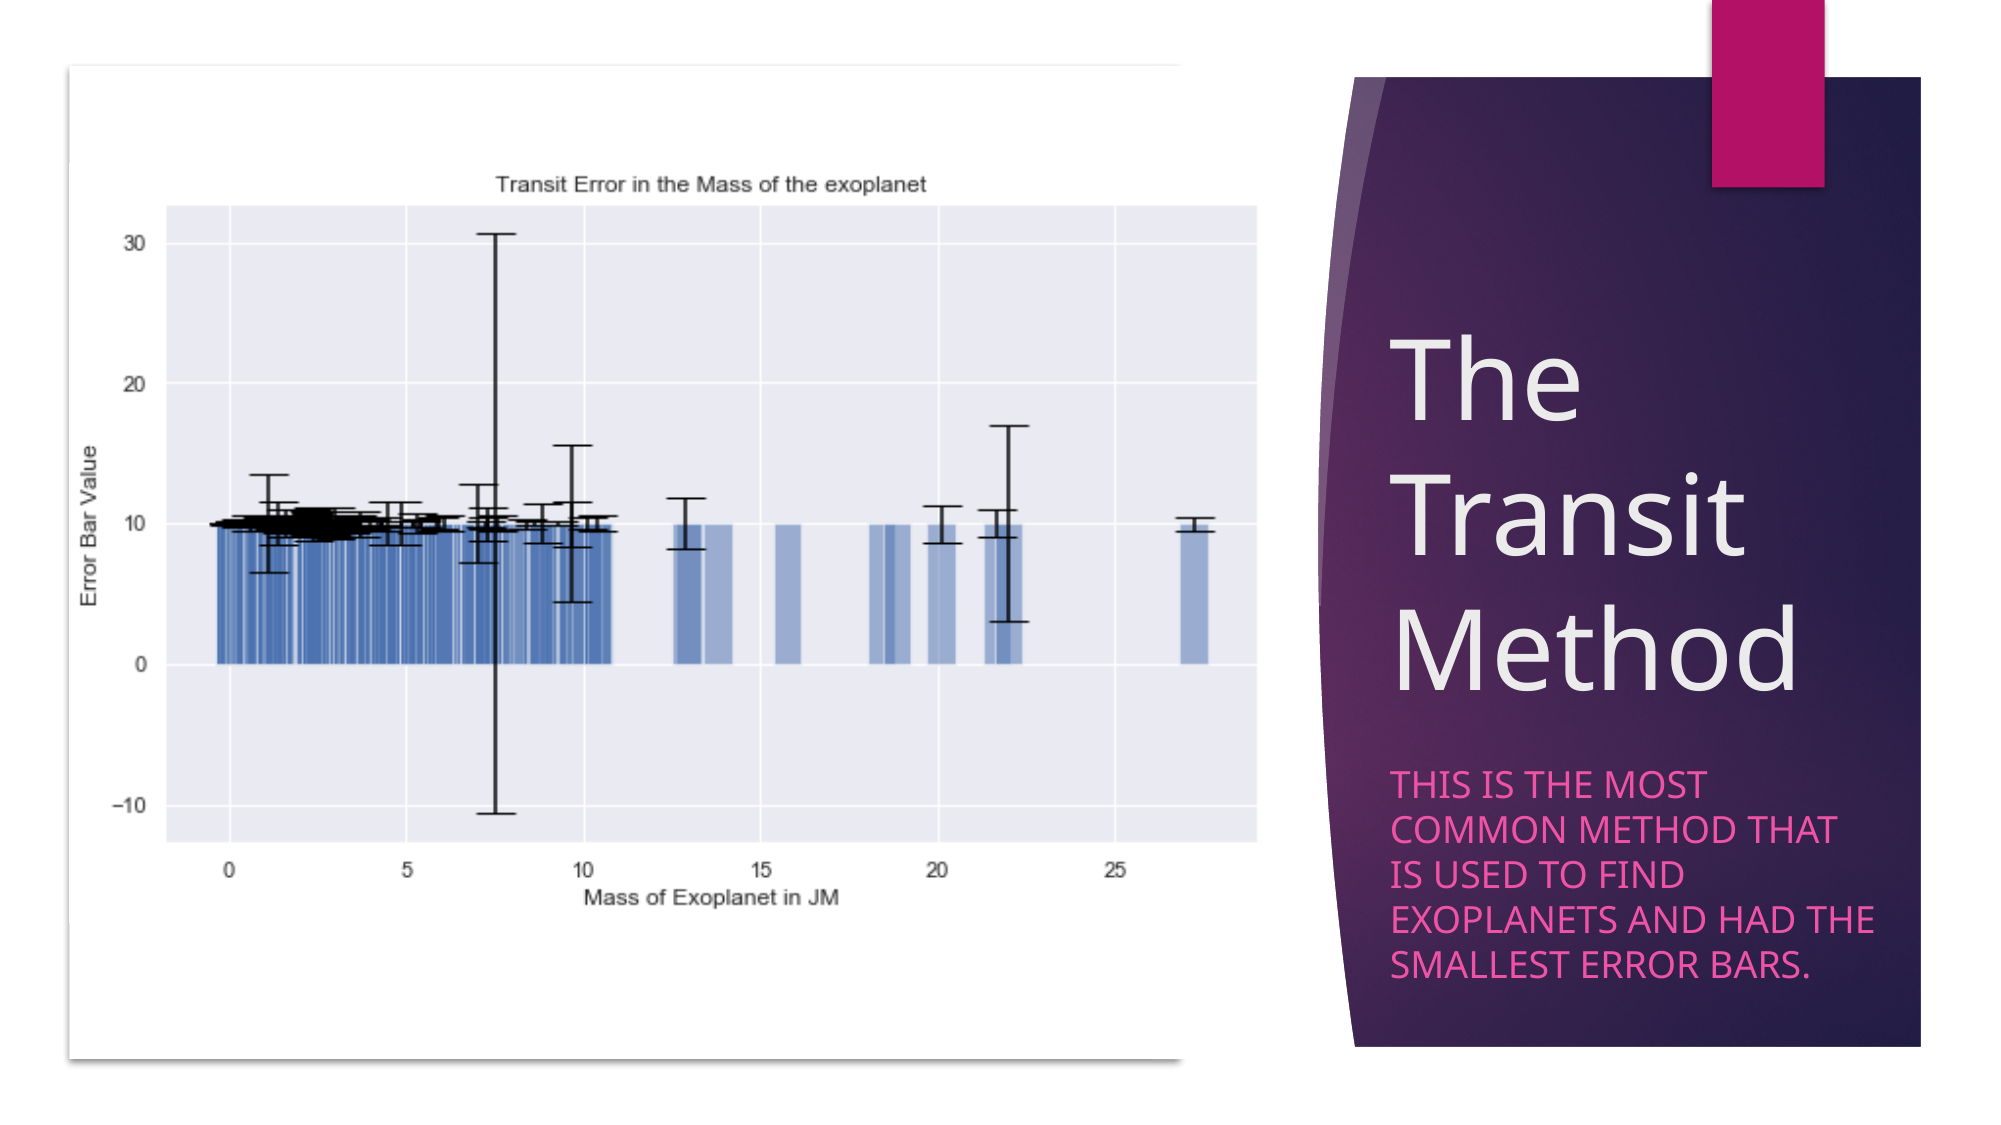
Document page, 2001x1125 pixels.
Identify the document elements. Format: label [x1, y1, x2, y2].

picture [69, 163, 1283, 924]
text_box [0, 0, 2000, 1125]
text_box [69, 64, 1367, 1060]
